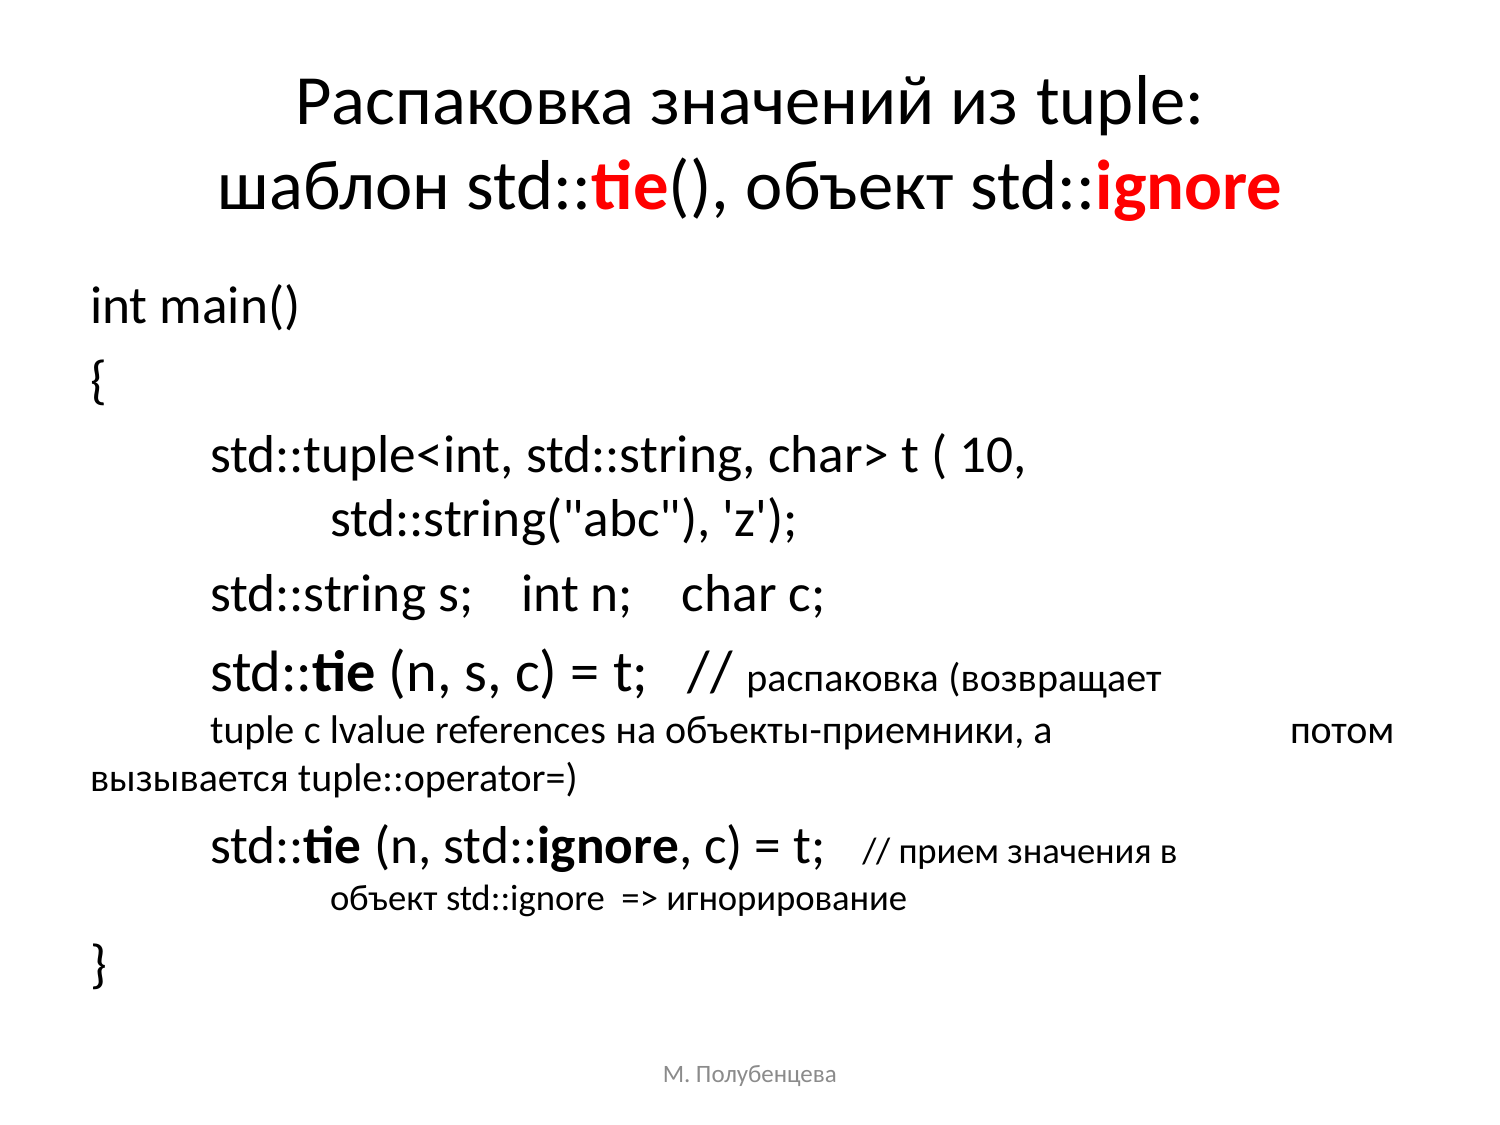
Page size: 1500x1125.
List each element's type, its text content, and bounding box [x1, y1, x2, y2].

title Распаковка значений из tuple: шаблон std::tie(), объект std::ignore [75, 45, 1425, 233]
footer М. Полубенцева [512, 1042, 988, 1103]
list int main() { std::tuple<int, std::string, char> t ( 10, std::string("abc"), 'z'); std::string s; int n; char c; std::tie (n, s, c) = t; // распаковка (возвращает tuple с lvalue references на объекты-приемники, а потом вызывается tuple::operator=) std::tie (n, std::ignore, c) = t; // прием значения в объект std::ignore => игнорирование } [75, 262, 1425, 1005]
